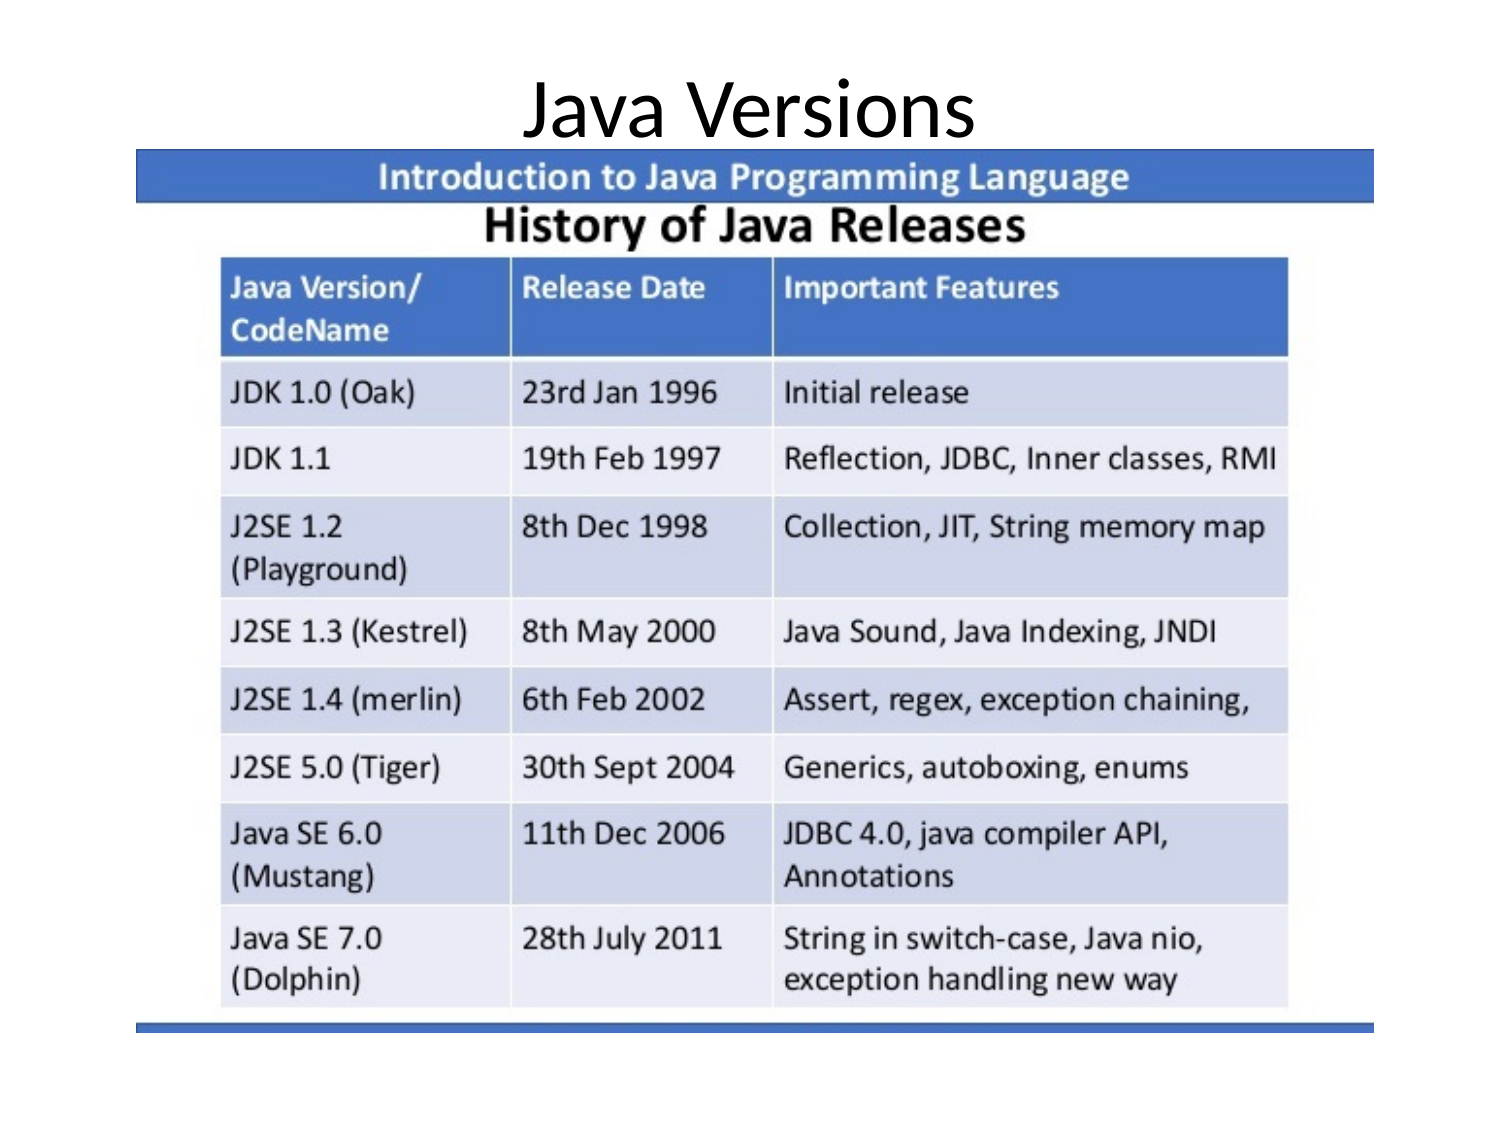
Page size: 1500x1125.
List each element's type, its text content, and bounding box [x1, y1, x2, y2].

title Java Versions [75, 45, 1425, 163]
picture [136, 149, 1375, 1033]
